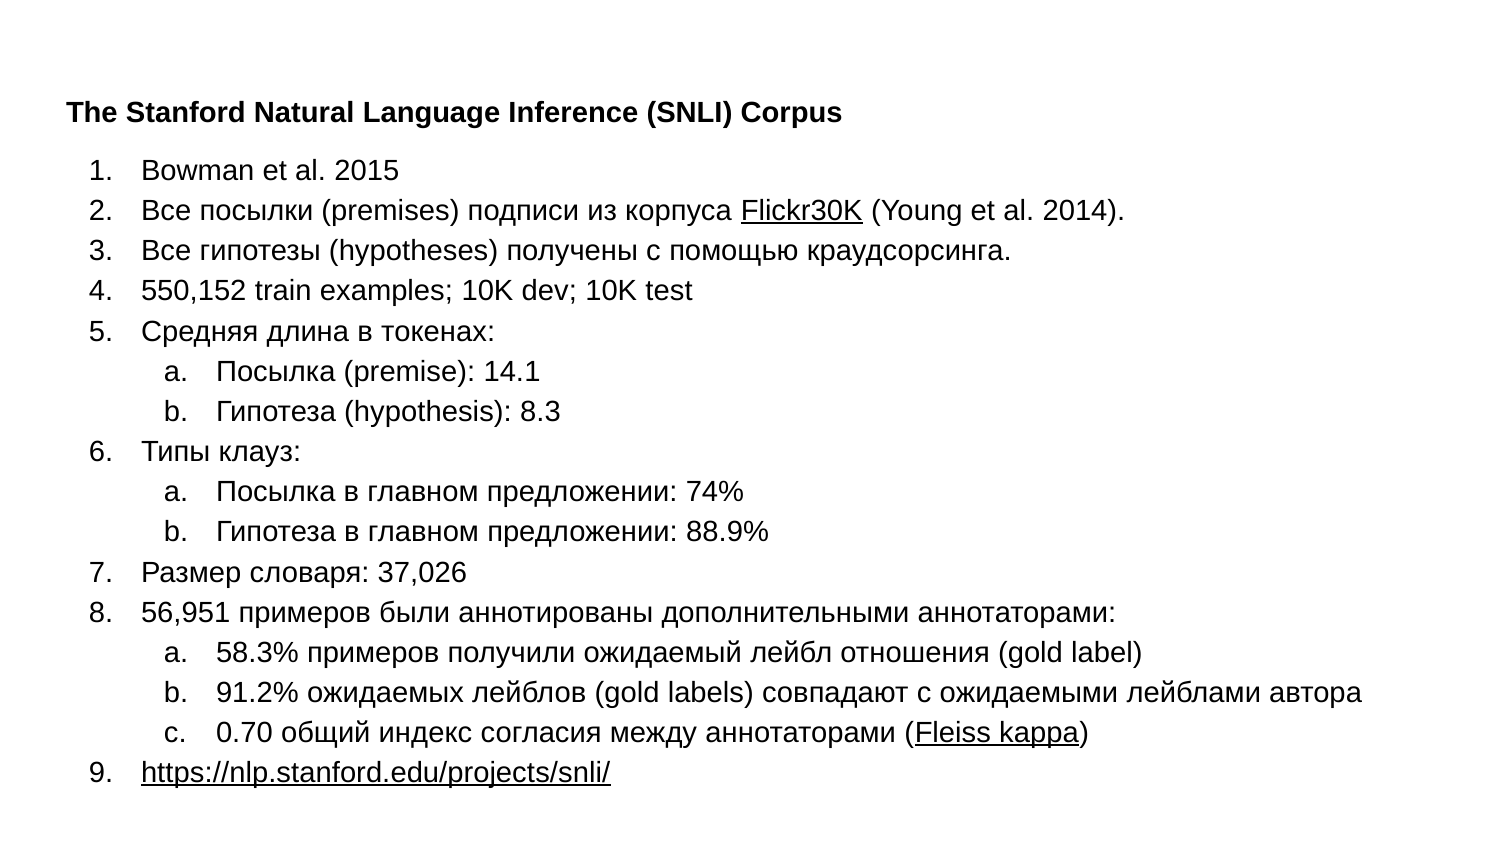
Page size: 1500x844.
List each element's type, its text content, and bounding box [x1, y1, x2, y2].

list Bowman et al. 2015 Все посылки (premises) подписи из корпуса Flickr30K (Young et al. 2014). Все гипотезы (hypotheses) получены с помощью краудсорсинга. 550,152 train examples; 10K dev; 10K test Средняя длина в токенах: Посылка (premise): 14.1 Гипотеза (hypothesis): 8.3 Типы клауз: Посылка в главном предложении: 74% Гипотеза в главном предложении: 88.9% Размер словаря: 37,026 56,951 примеров были аннотированы дополнительными аннотаторами: 58.3% примеров получили ожидаемый лейбл отношения (gold label) 91.2% ожидаемых лейблов (gold labels) совпадают с ожидаемыми лейблами автора 0.70 общий индекс согласия между аннотаторами (Fleiss kappa) https://nlp.stanford.edu/projects/snli/ [51, 131, 1449, 750]
title The Stanford Natural Language Inference (SNLI) Corpus [51, 72, 1449, 131]
